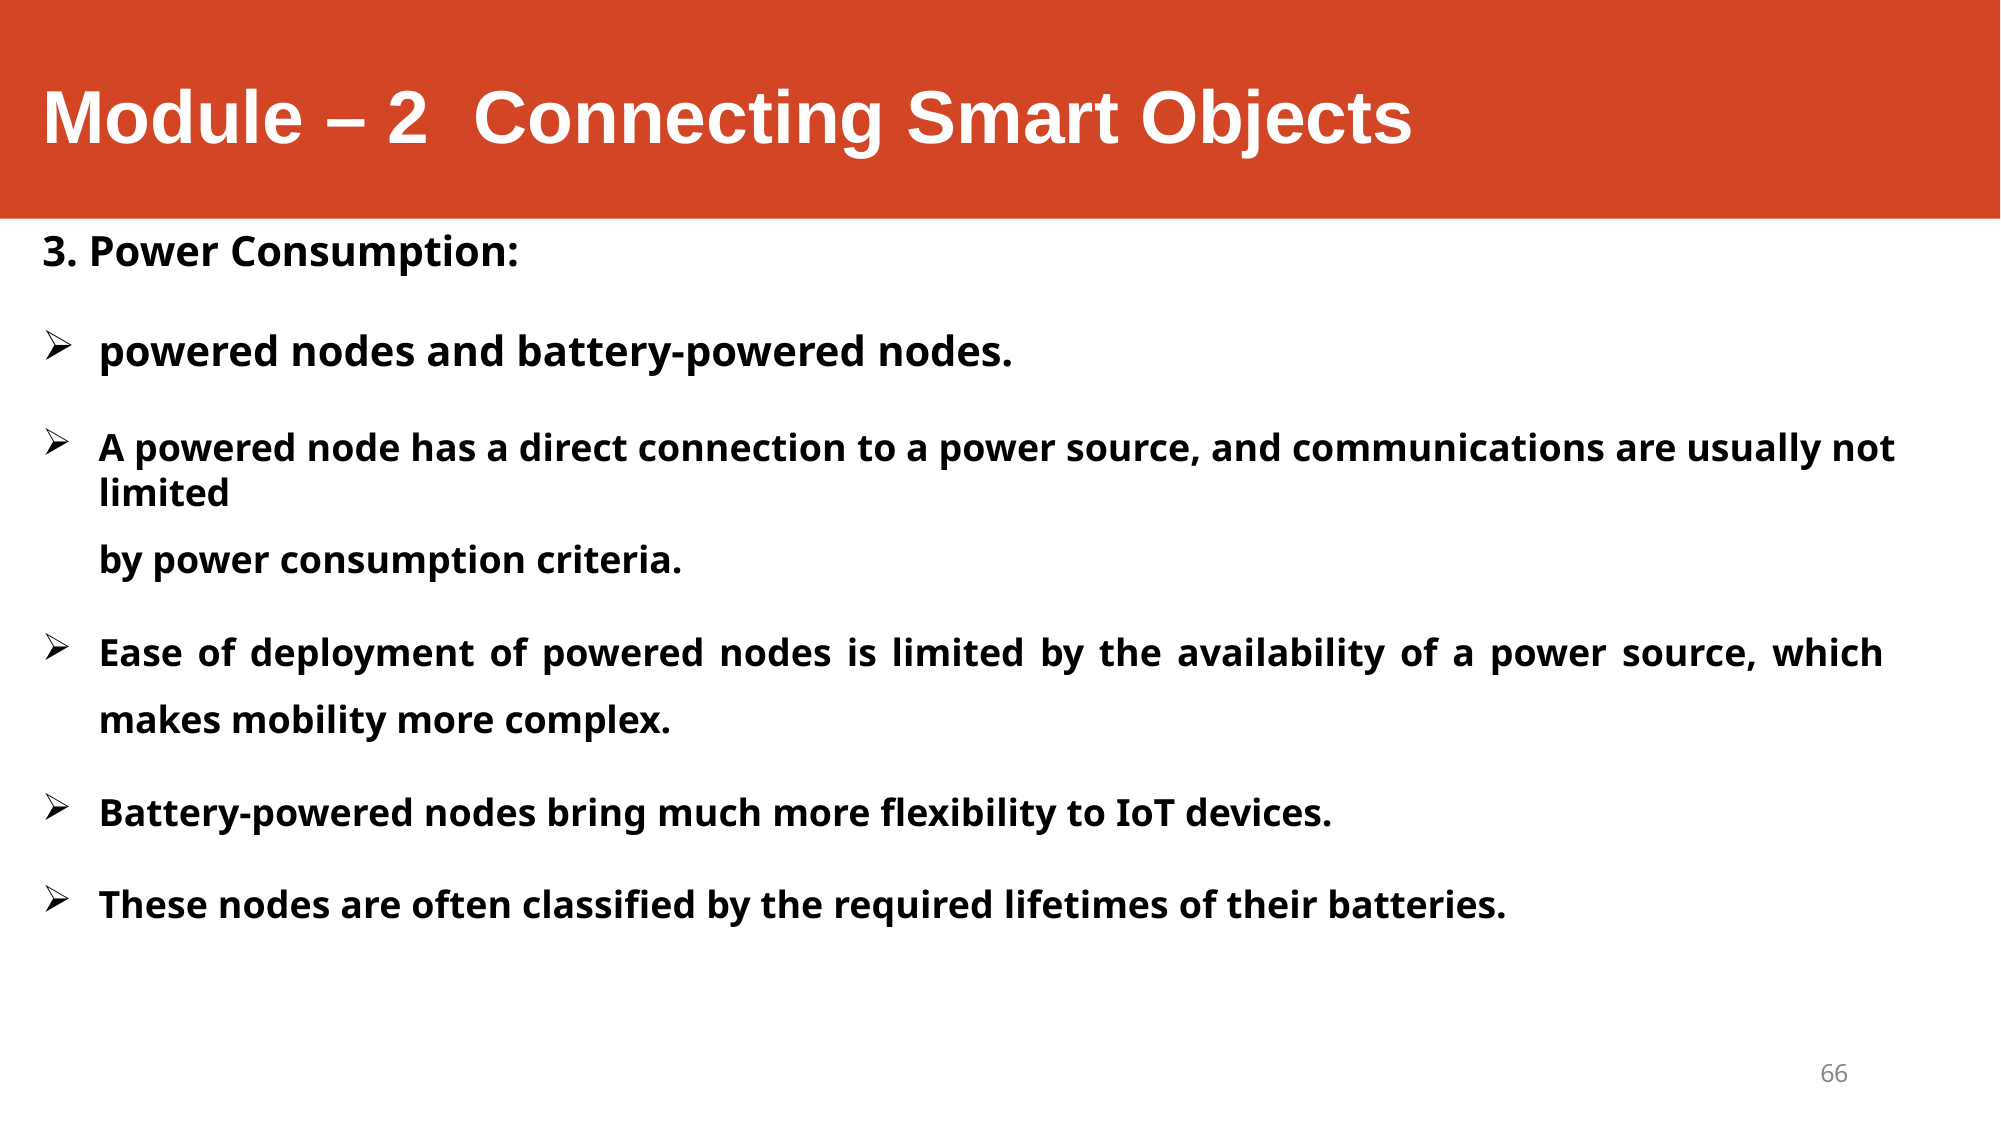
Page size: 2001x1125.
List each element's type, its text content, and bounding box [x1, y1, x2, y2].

title Module – 2 Connecting Smart Objects [40, 66, 1416, 222]
slide_number 66 [1784, 998, 1931, 1125]
text_box Power Consumption: powered nodes and battery-powered nodes. A powered node has a direct connection to a power source, and communications are usually not limited by power consumption criteria. Ease of deployment of powered nodes is limited by the availability of a power source, which makes mobility more complex. Battery-powered nodes bring much more flexibility to IoT devices. These nodes are often classified by the required lifetimes of their batteries. [40, 222, 1931, 927]
